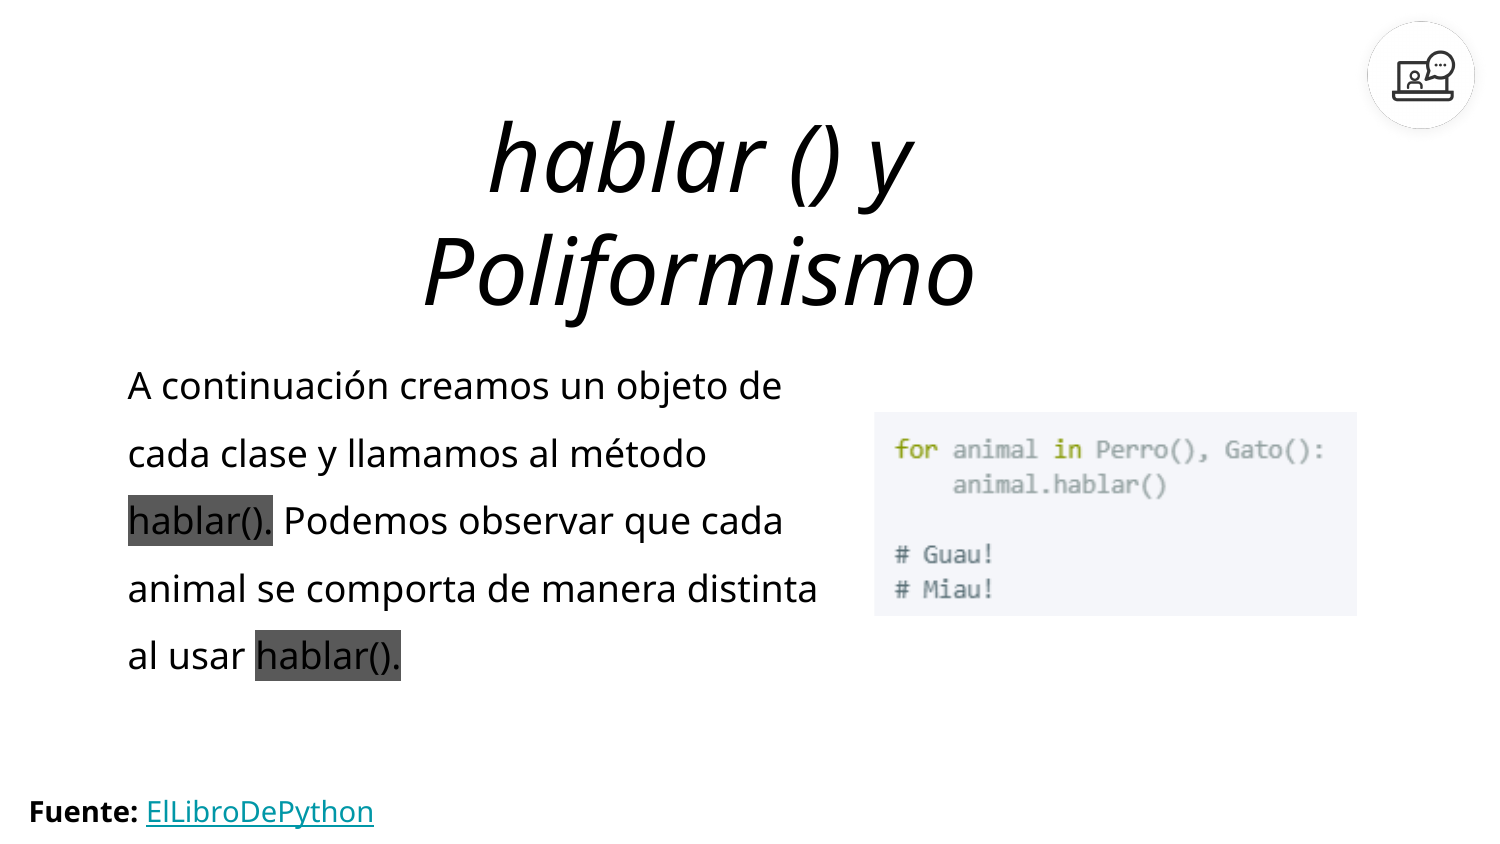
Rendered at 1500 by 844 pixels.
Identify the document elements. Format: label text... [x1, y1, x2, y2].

picture [1354, 8, 1488, 142]
picture [873, 411, 1357, 616]
text_box hablar () y Poliformismo [184, 83, 1215, 246]
text_box Fuente: ElLibroDePython [0, 772, 431, 844]
text_box A continuación creamos un objeto de cada clase y llamamos al método hablar(). Podemos observar que cada animal se comporta de manera distinta al usar hablar(). [112, 324, 845, 693]
